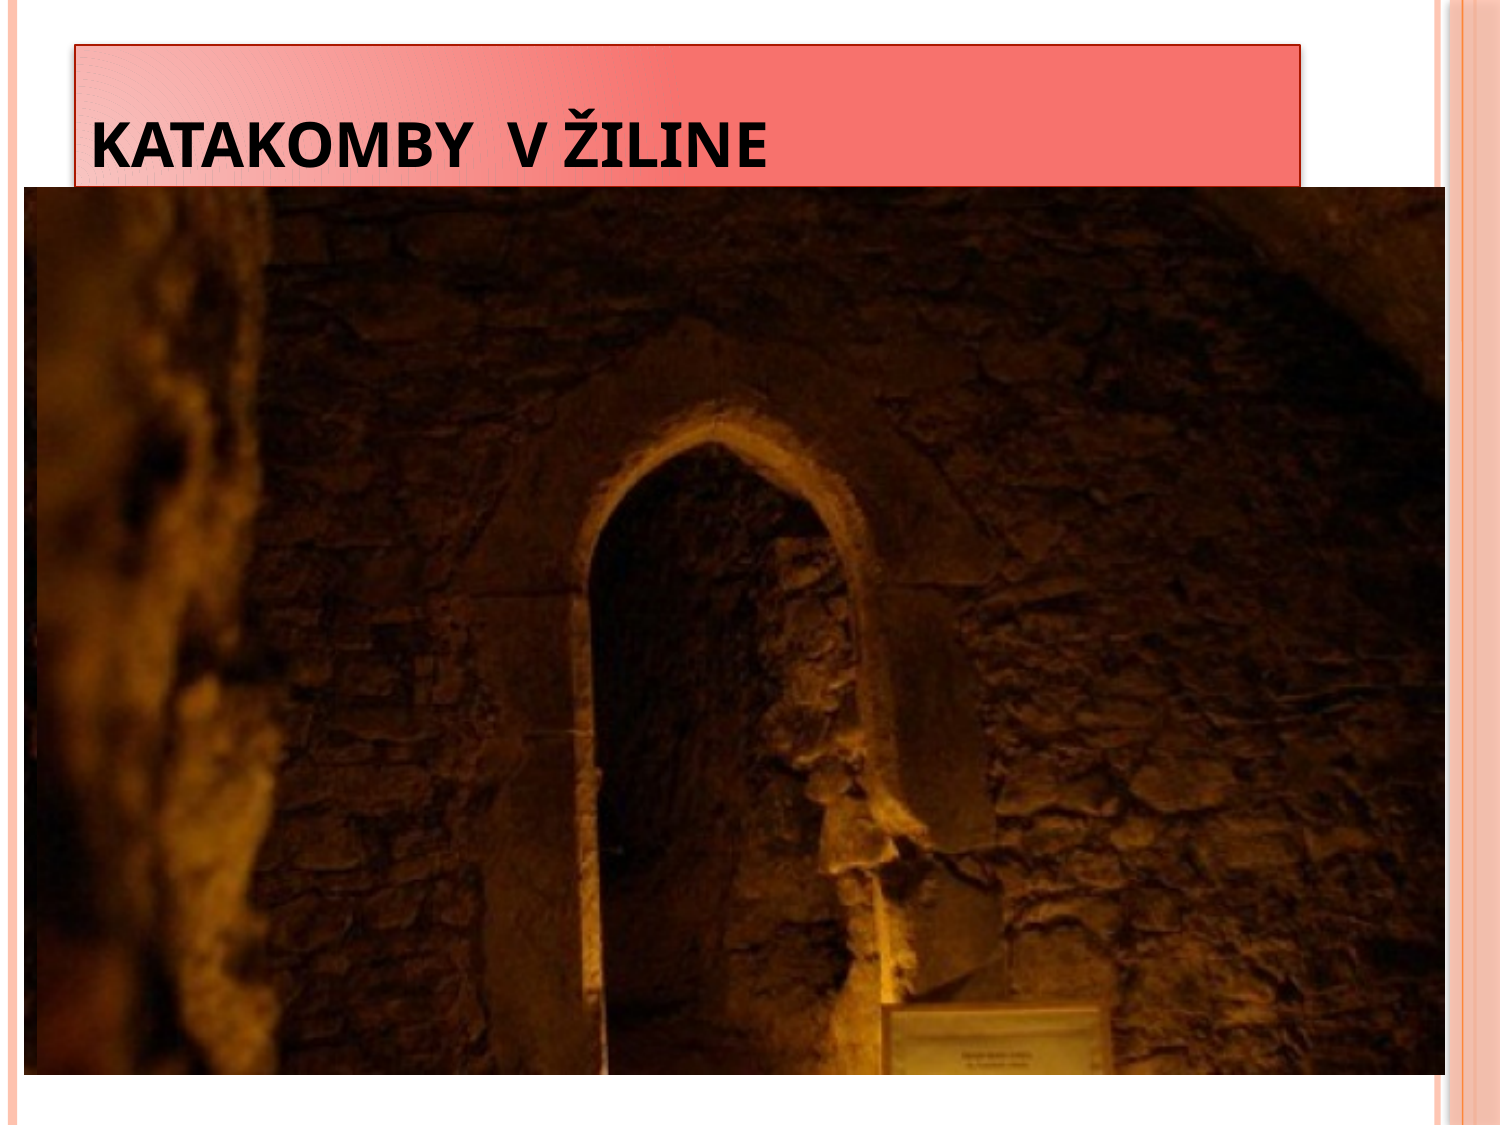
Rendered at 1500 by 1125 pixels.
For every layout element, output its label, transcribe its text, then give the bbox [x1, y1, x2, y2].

picture [24, 186, 1445, 1076]
title KATAKOMBY V ŽILINE [74, 44, 1301, 182]
